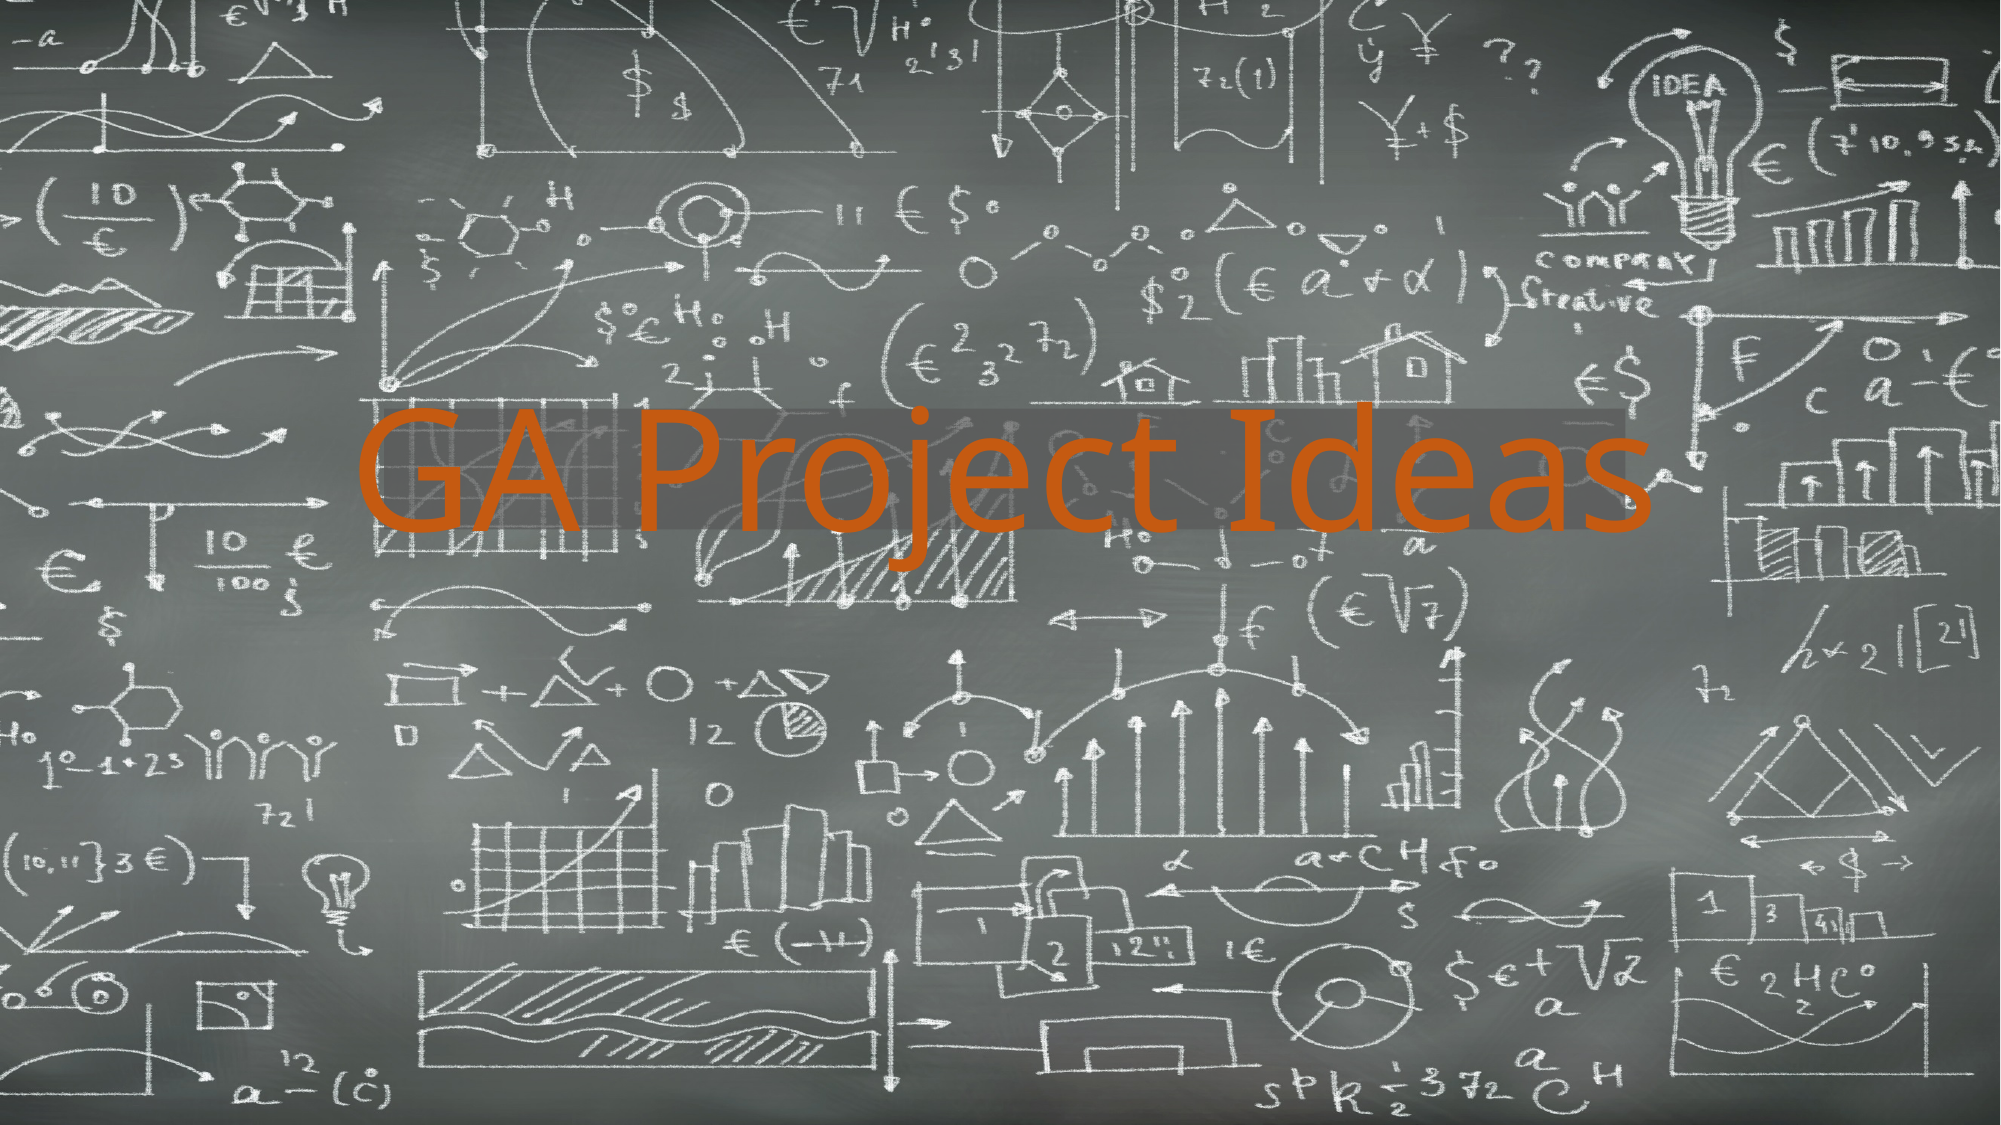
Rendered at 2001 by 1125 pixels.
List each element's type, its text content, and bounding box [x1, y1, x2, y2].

title GA Project Ideas [331, 375, 1677, 576]
picture [0, 0, 2001, 1125]
